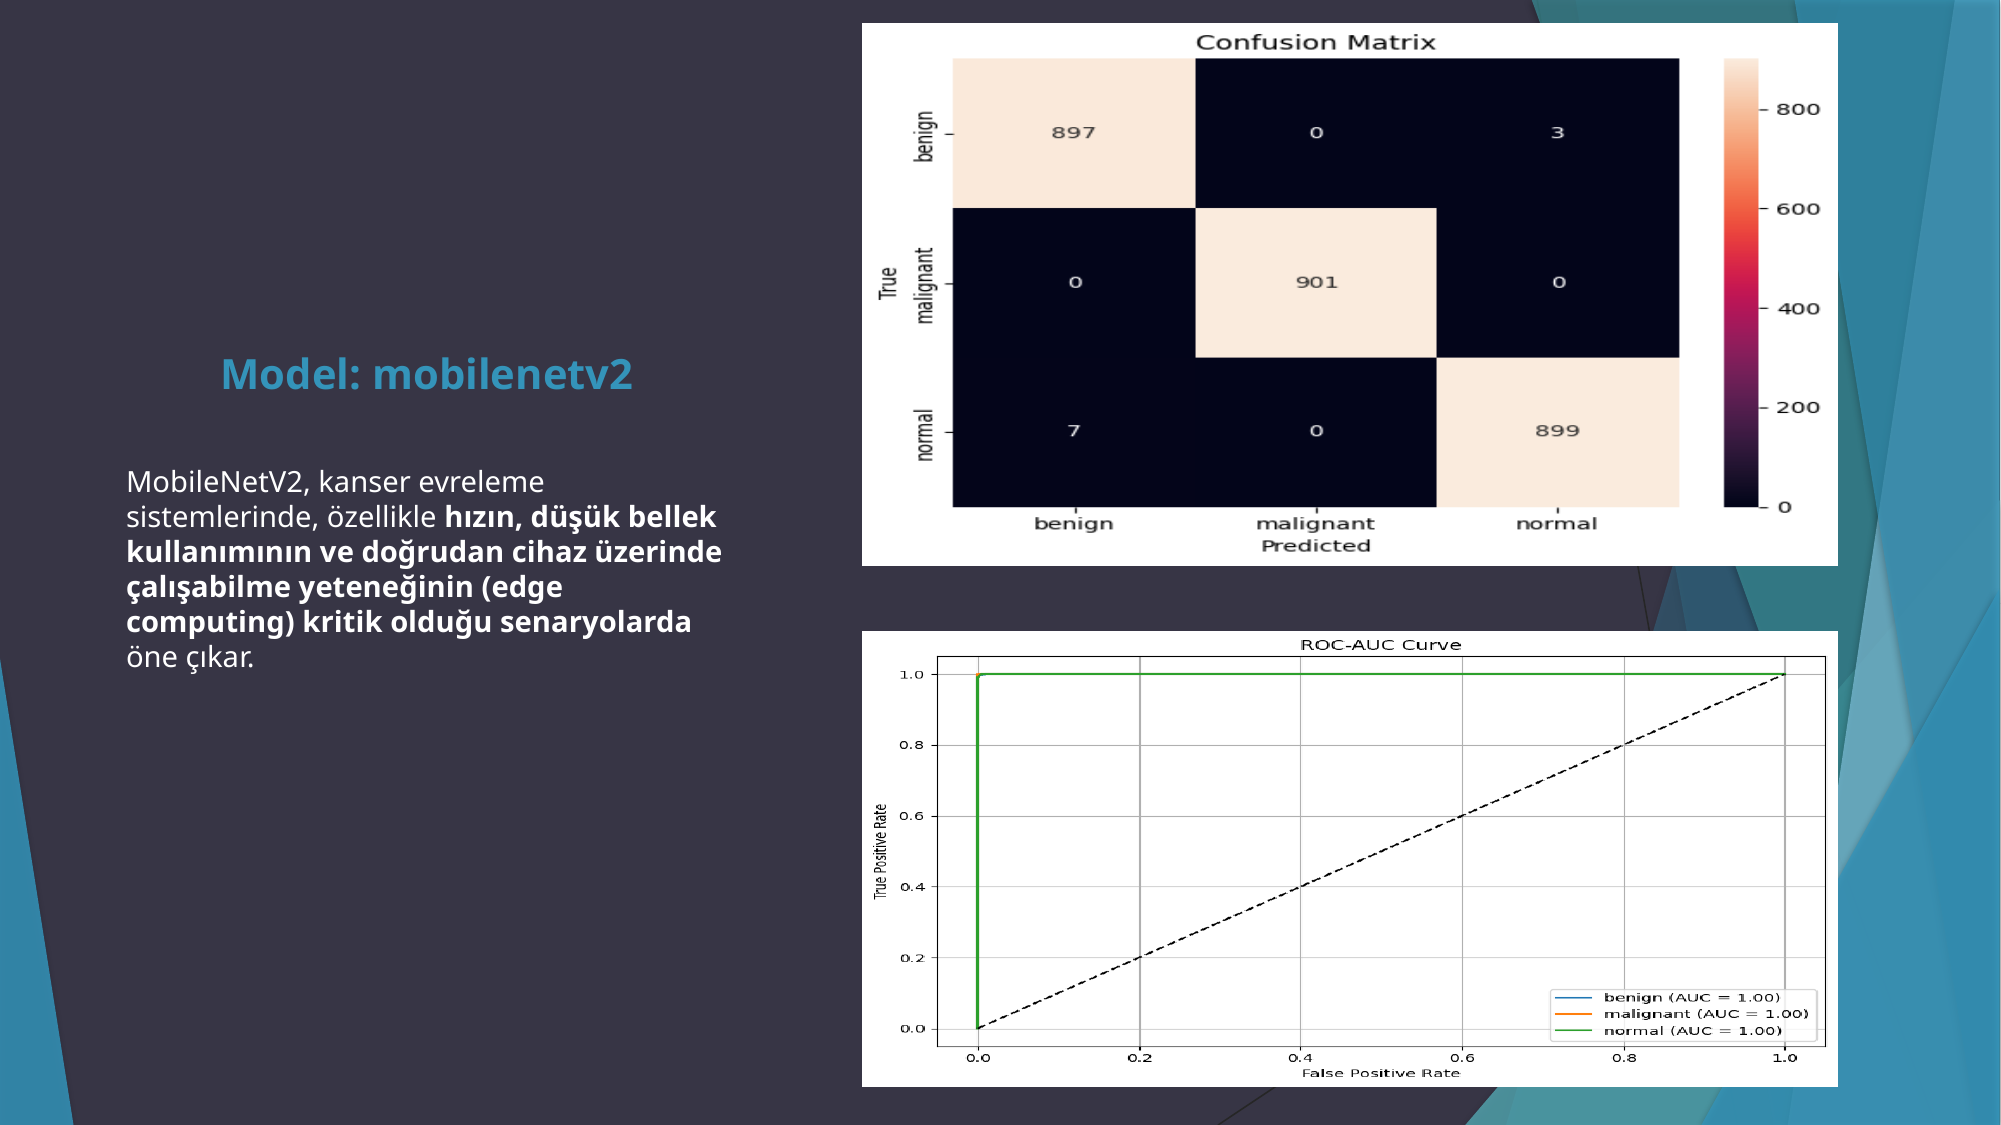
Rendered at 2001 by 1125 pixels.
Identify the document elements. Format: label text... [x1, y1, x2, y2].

picture [861, 631, 1838, 1088]
title Model: mobilenetv2 [111, 245, 744, 455]
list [861, 22, 1838, 567]
list MobileNetV2, kanser evreleme sistemlerinde, özellikle hızın, düşük bellek kullanımının ve doğrudan cihaz üzerinde çalışabilme yeteneğinin (edge computing) kritik olduğu senaryolarda öne çıkar. [111, 455, 744, 880]
